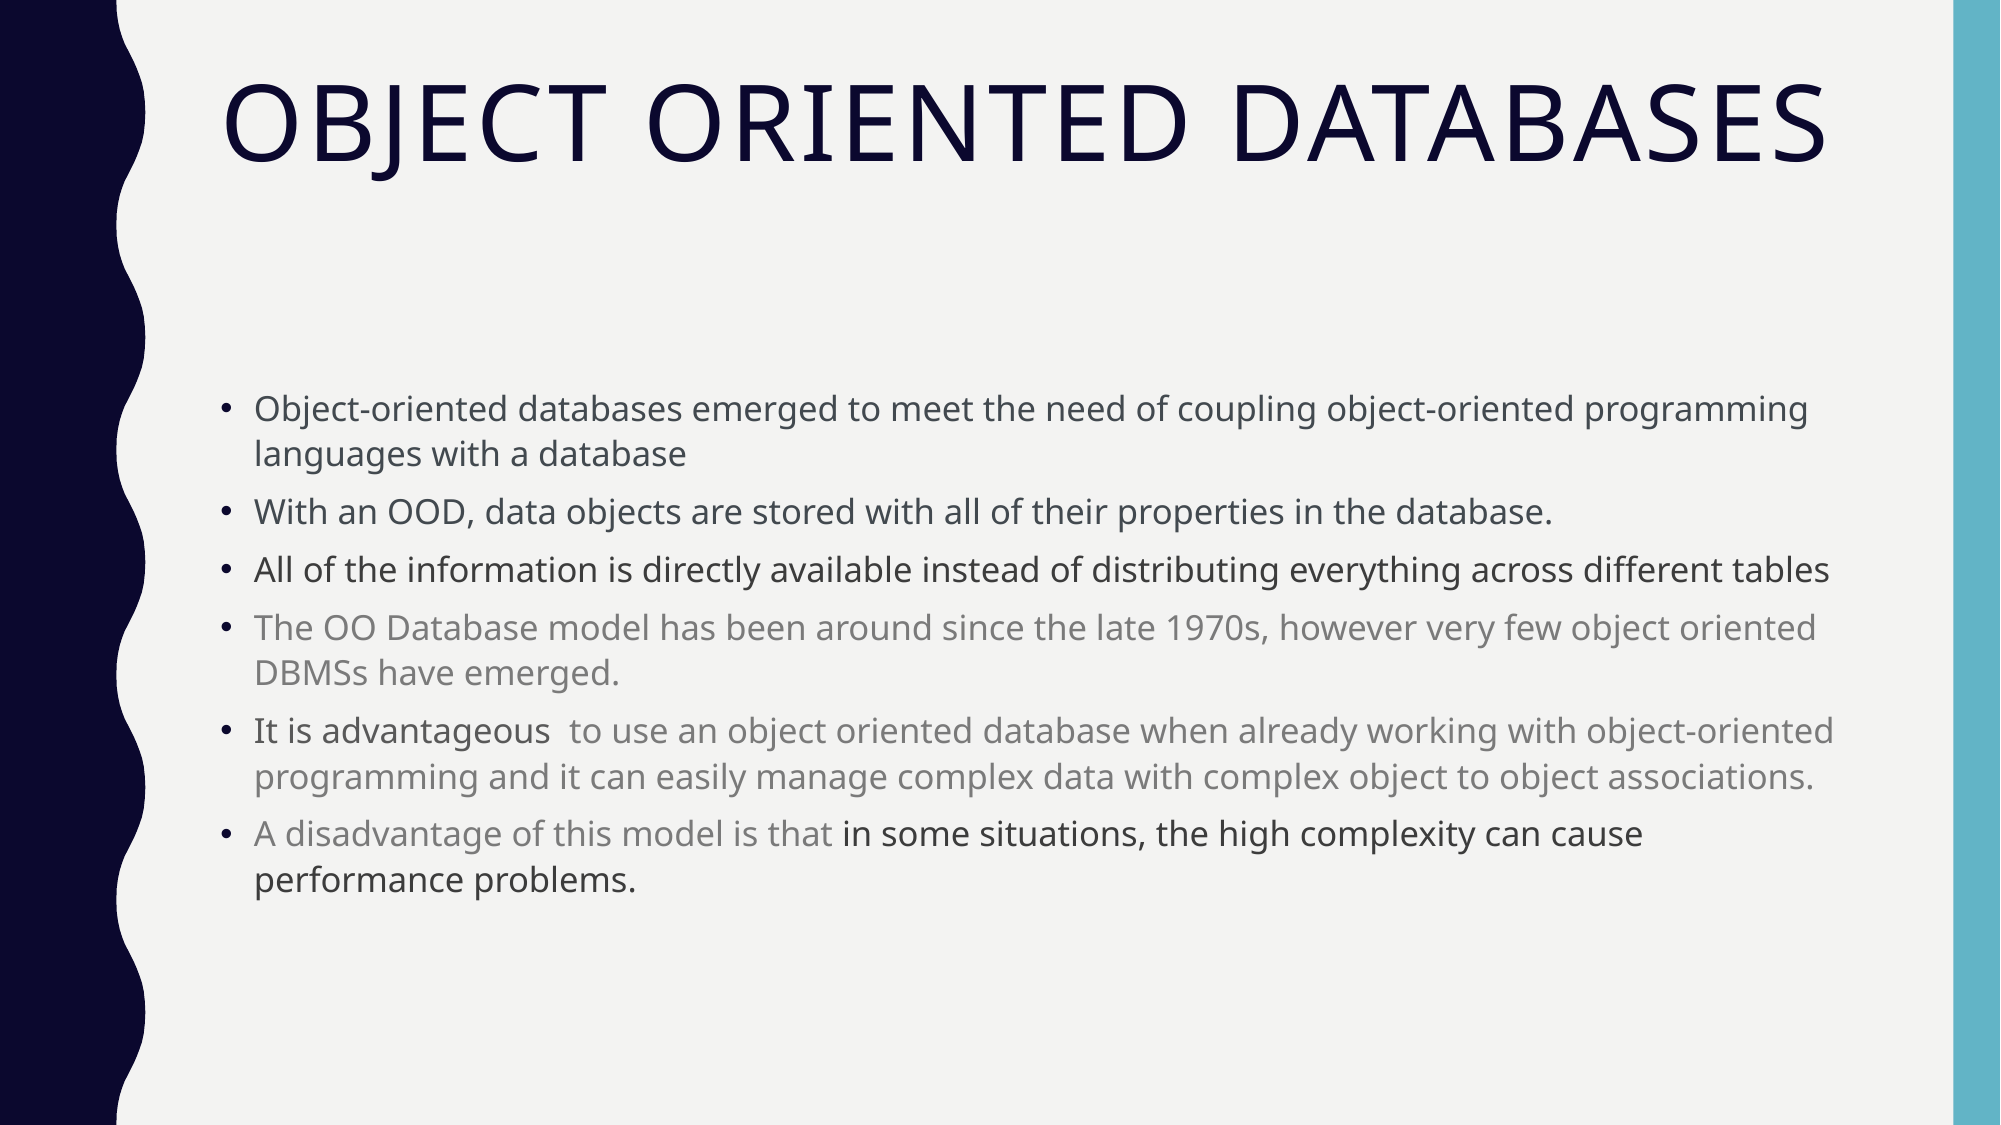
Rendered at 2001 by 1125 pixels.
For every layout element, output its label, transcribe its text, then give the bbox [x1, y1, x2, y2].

list Object-oriented databases emerged to meet the need of coupling object-oriented programming languages with a database With an OOD, data objects are stored with all of their properties in the database. All of the information is directly available instead of distributing everything across different tables The OO Database model has been around since the late 1970s, however very few object oriented DBMSs have emerged. It is advantageous to use an object oriented database when already working with object-oriented programming and it can easily manage complex data with complex object to object associations. A disadvantage of this model is that in some situations, the high complexity can cause performance problems. [205, 375, 1875, 965]
title Object Oriented Databases [205, 62, 1875, 308]
